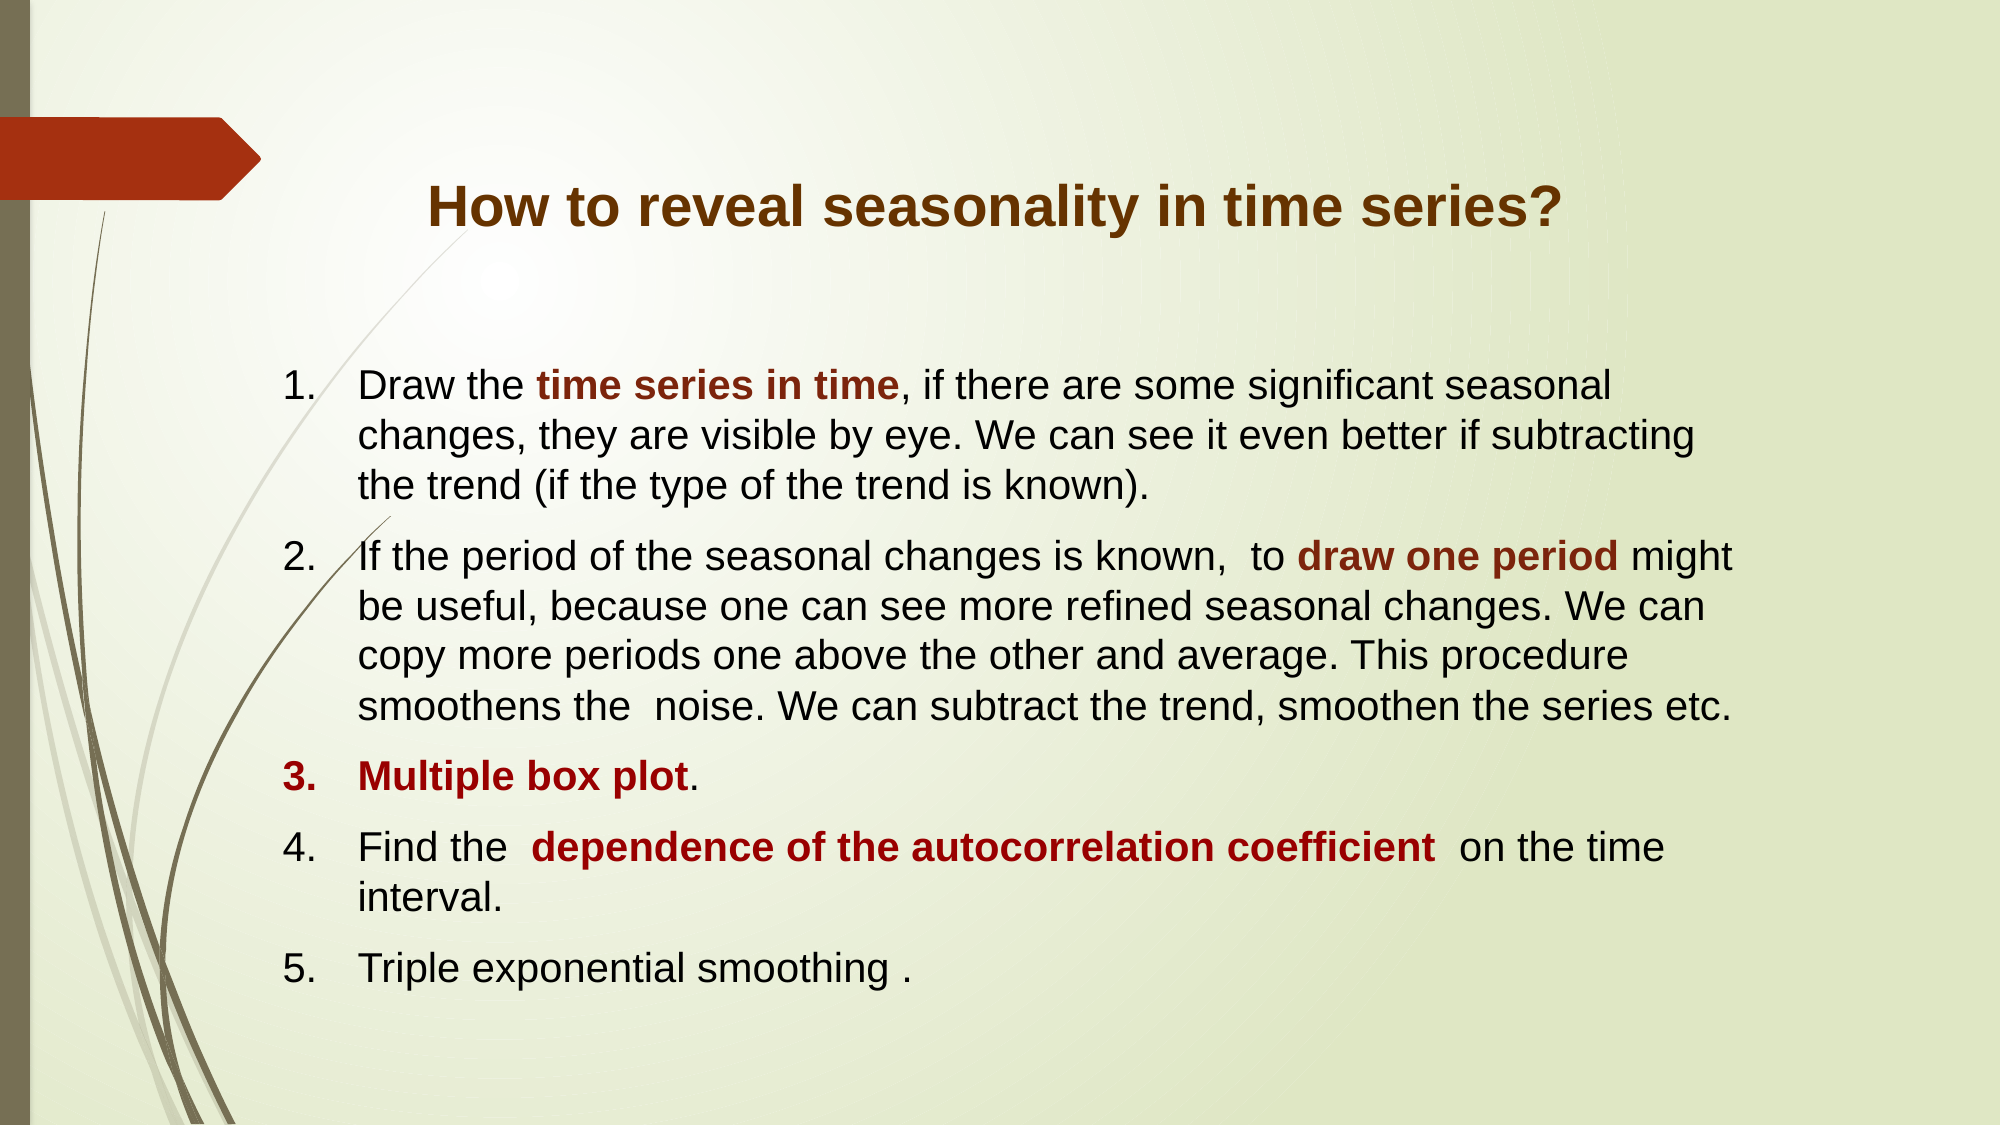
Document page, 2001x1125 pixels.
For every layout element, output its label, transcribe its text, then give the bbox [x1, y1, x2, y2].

text_box How to reveal seasonality in time series? [412, 160, 1750, 246]
text_box Draw the time series in time, if there are some significant seasonal changes, they are visible by eye. We can see it even better if subtracting the trend (if the type of the trend is known). If the period of the seasonal changes is known, to draw one period might be useful, because one can see more refined seasonal changes. We can copy more periods one above the other and average. This procedure smoothens the noise. We can subtract the trend, smoothen the series etc. Multiple box plot. Find the dependence of the autocorrelation coefficient on the time interval. Triple exponential smoothing . [267, 350, 1768, 999]
